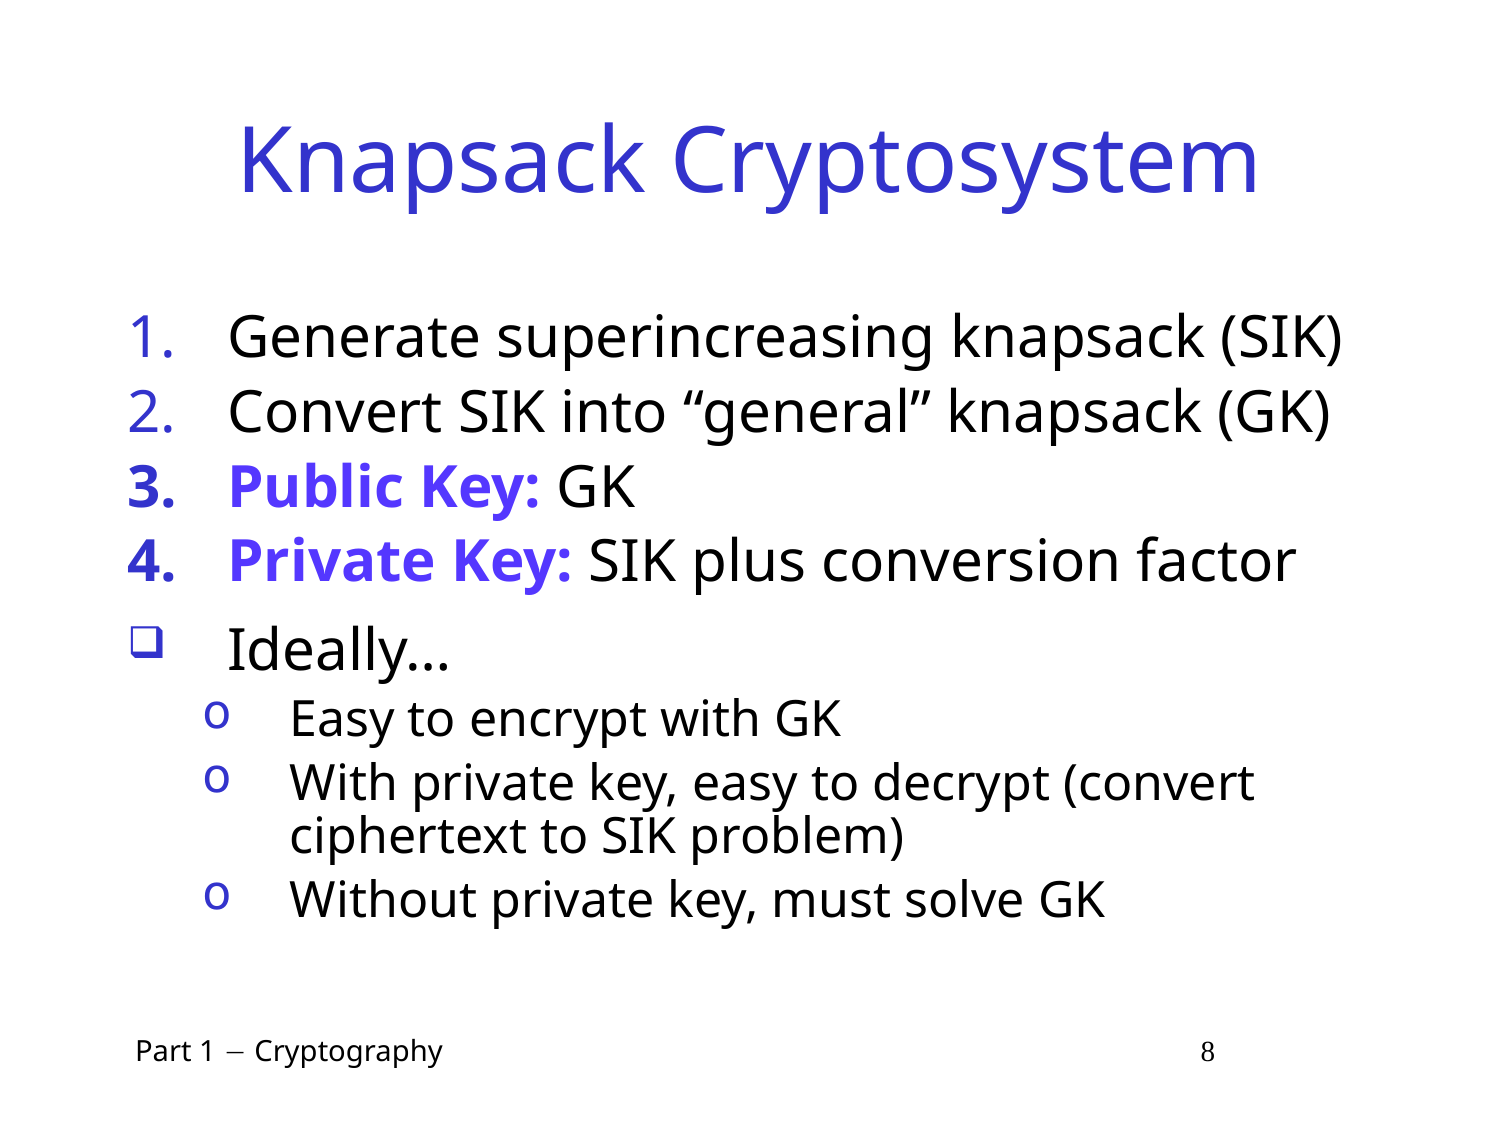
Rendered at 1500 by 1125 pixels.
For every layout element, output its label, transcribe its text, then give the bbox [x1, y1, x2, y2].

text_box Ideally… Easy to encrypt with GK With private key, easy to decrypt (convert ciphertext to SIK problem) Without private key, must solve GK [112, 612, 1388, 975]
title Knapsack Cryptosystem [112, 62, 1388, 251]
footer Part 1  Cryptography 8 [112, 1024, 1401, 1101]
list Generate superincreasing knapsack (SIK) Convert SIK into “general” knapsack (GK) Public Key: GK Private Key: SIK plus conversion factor [112, 299, 1388, 612]
